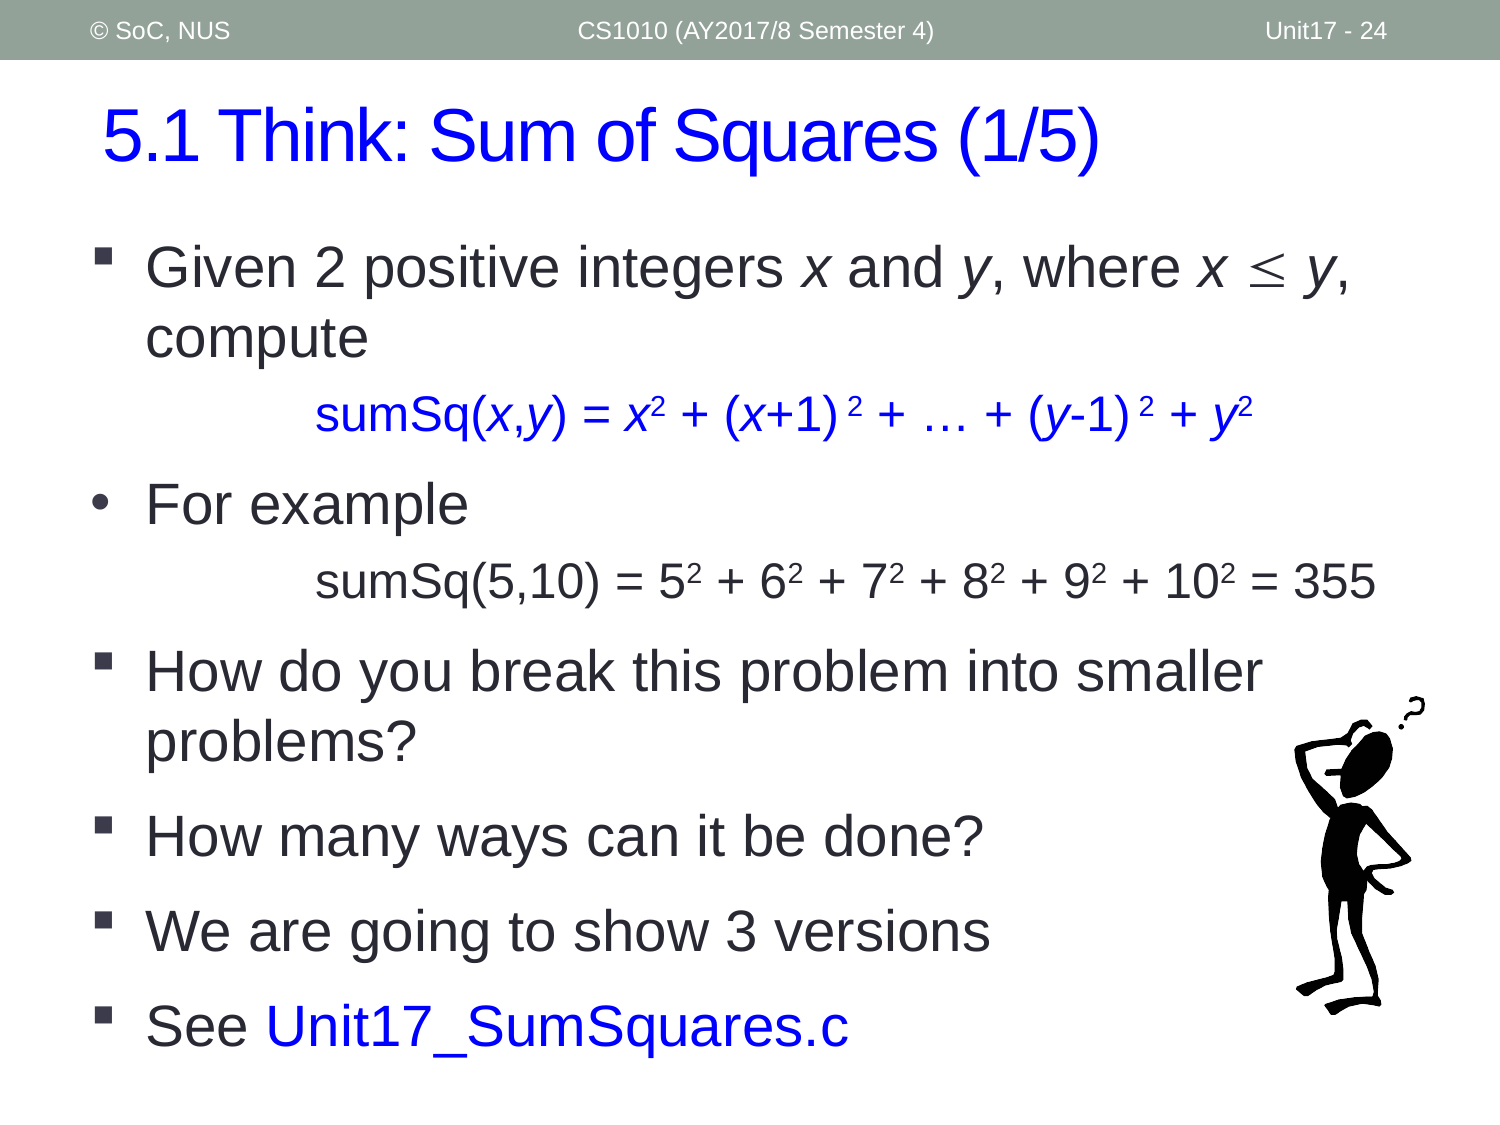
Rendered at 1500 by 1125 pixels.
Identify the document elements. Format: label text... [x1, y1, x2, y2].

slide_number © SoC, NUS [75, 3, 550, 57]
footer CS1010 (AY2017/8 Semester 4) [562, 3, 1238, 57]
picture [1294, 696, 1426, 1015]
text_box Given 2 positive integers x and y, where x  y, compute sumSq(x,y) = x2 + (x+1) 2 + … + (y-1) 2 + y2 For example sumSq(5,10) = 52 + 62 + 72 + 82 + 92 + 102 = 355 How do you break this problem into smaller problems? How many ways can it be done? We are going to show 3 versions See Unit17_SumSquares.c [74, 221, 1425, 1091]
title 5.1 Think: Sum of Squares (1/5) [87, 62, 1463, 200]
slide_number Unit17 - 24 [1250, 3, 1425, 57]
